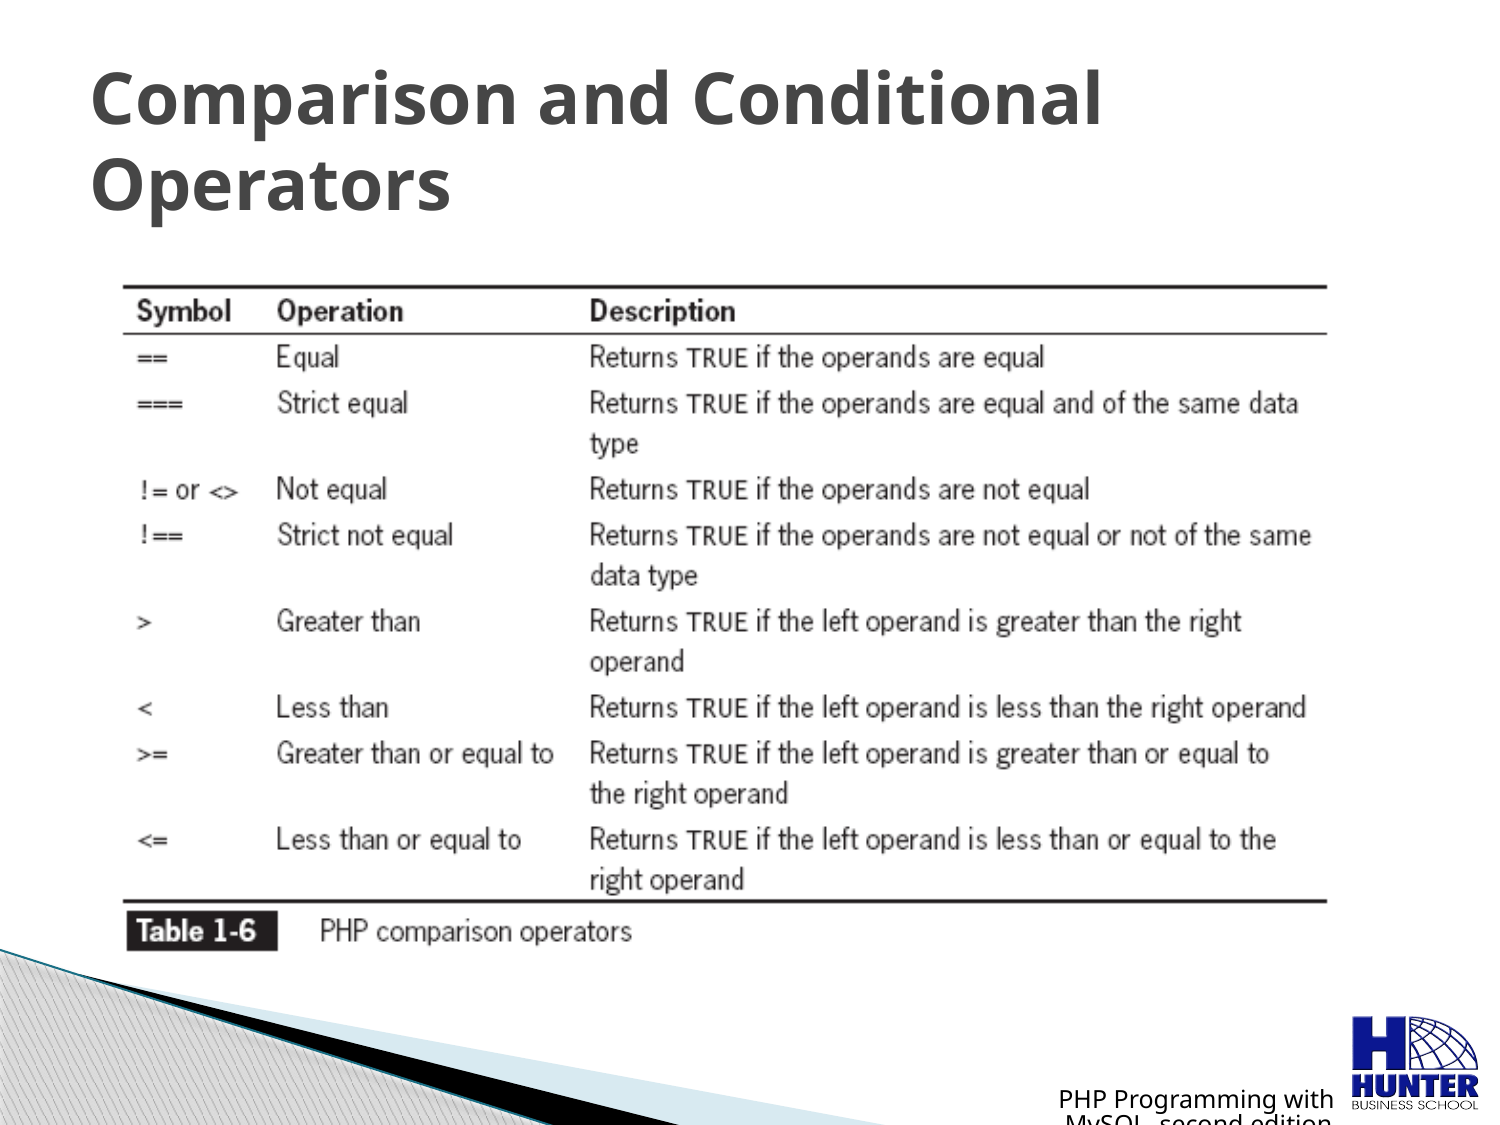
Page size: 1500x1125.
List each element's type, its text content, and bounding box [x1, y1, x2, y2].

list [75, 243, 1425, 986]
picture [1352, 1016, 1479, 1111]
footer PHP Programming with MySQL, second edition [1043, 1038, 1352, 1125]
title Comparison and Conditional Operators [75, 45, 1425, 233]
picture [112, 274, 1360, 961]
